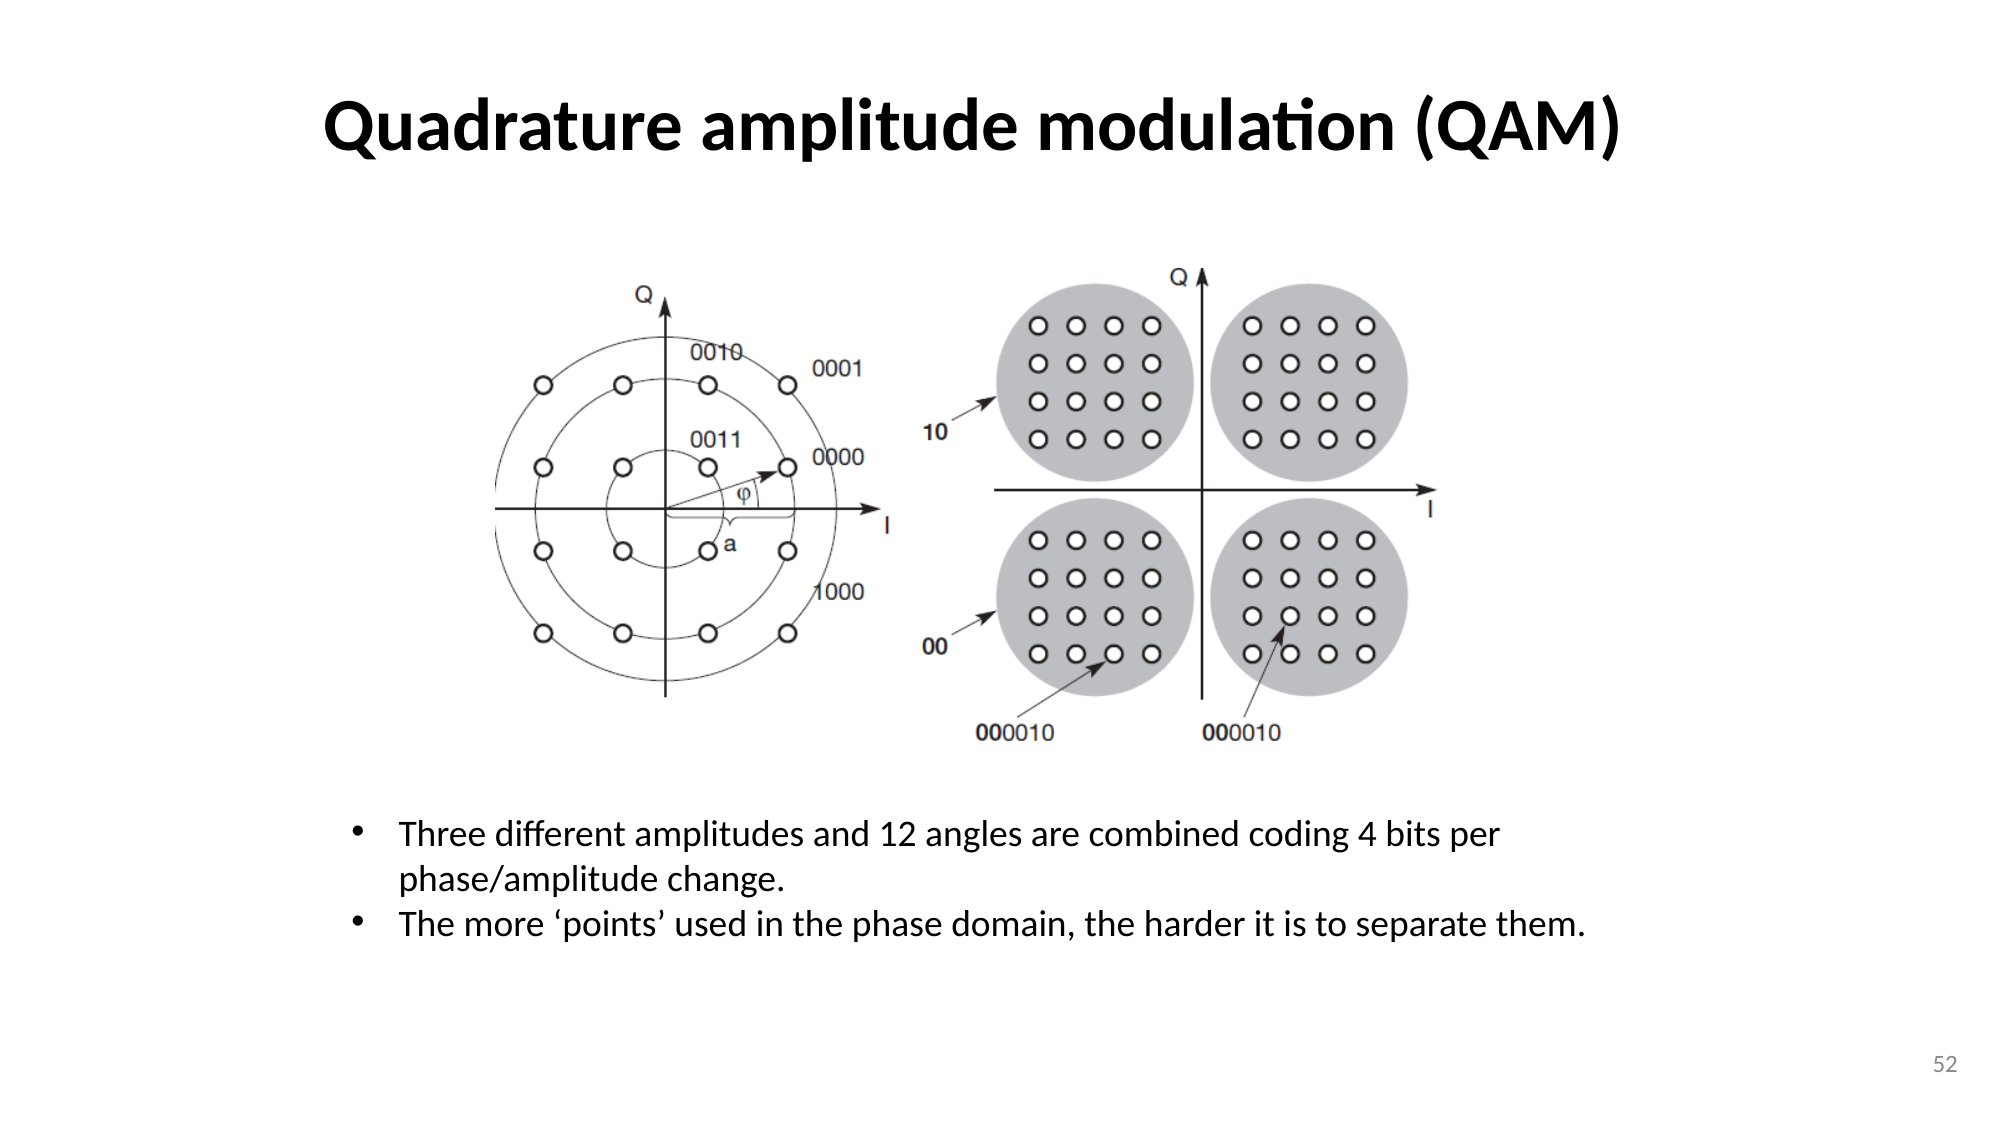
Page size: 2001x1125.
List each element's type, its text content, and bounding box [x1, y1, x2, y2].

title Quadrature amplitude modulation (QAM) [274, 34, 1673, 219]
slide_number ‹#› [1853, 1019, 1974, 1106]
picture [495, 268, 1481, 751]
text_box Three different amplitudes and 12 angles are combined coding 4 bits per phase/amplitude change. The more ‘points’ used in the phase domain, the harder it is to separate them. [336, 800, 1687, 951]
